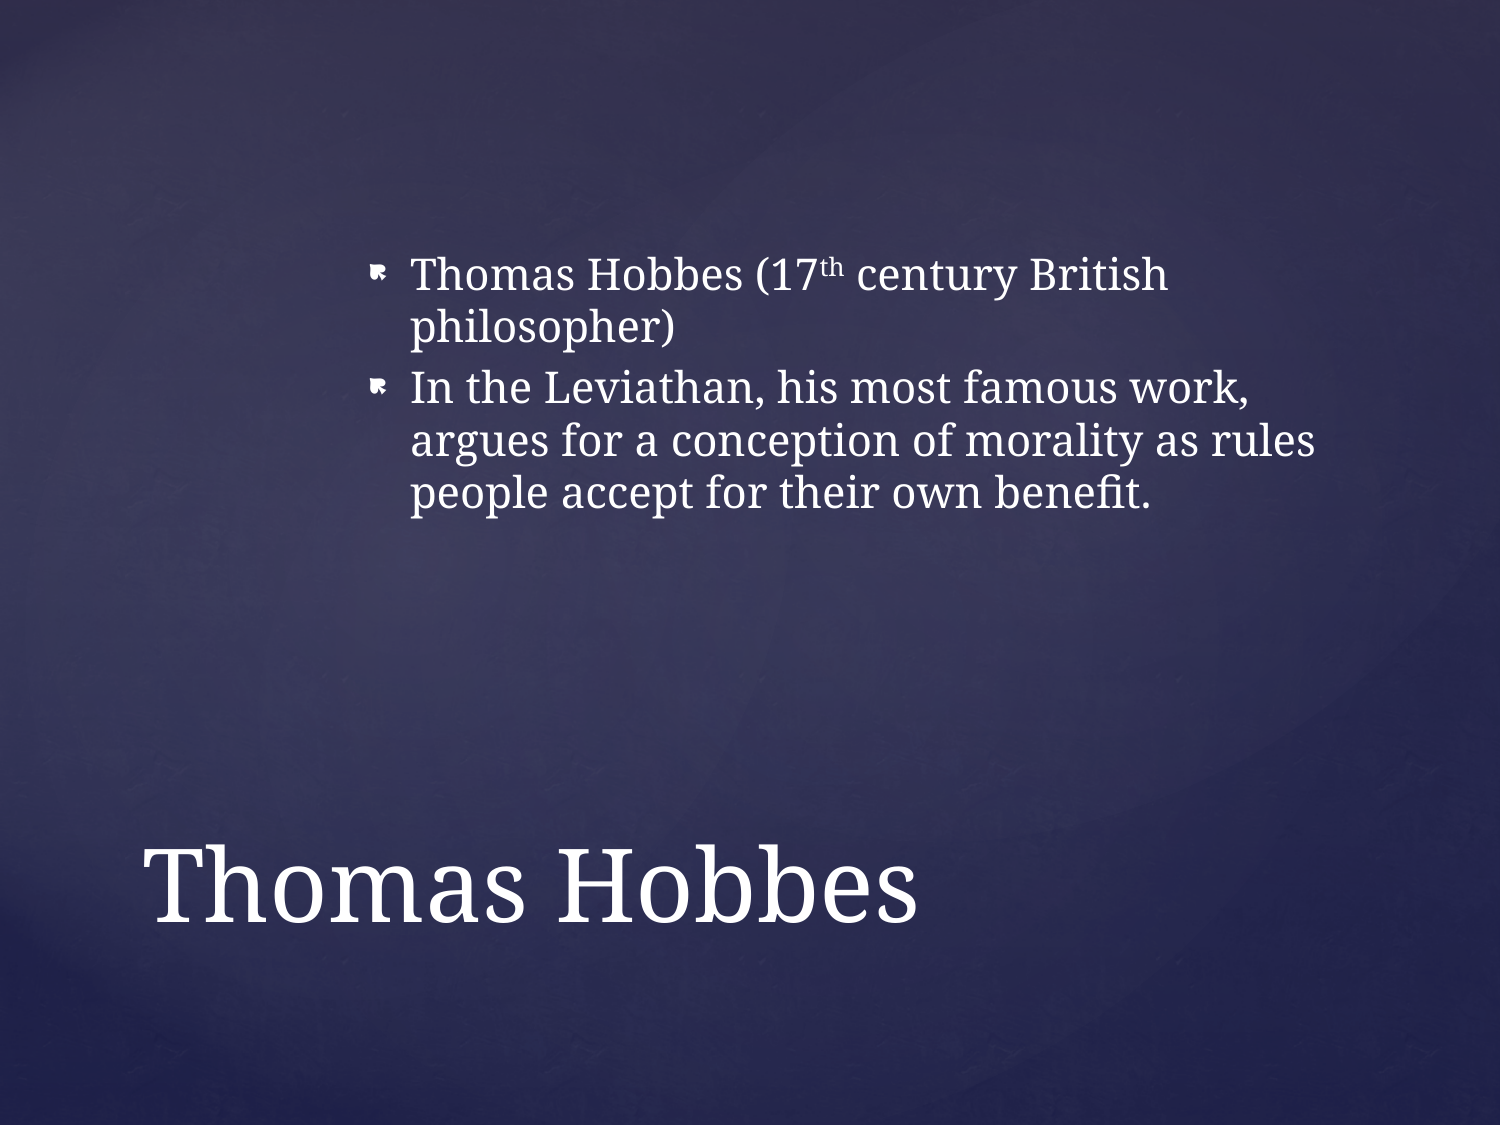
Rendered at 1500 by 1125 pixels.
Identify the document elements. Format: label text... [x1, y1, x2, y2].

title Thomas Hobbes [127, 800, 1365, 950]
list Thomas Hobbes (17th century British philosopher) In the Leviathan, his most famous work, argues for a conception of morality as rules people accept for their own benefit. [350, 112, 1350, 713]
